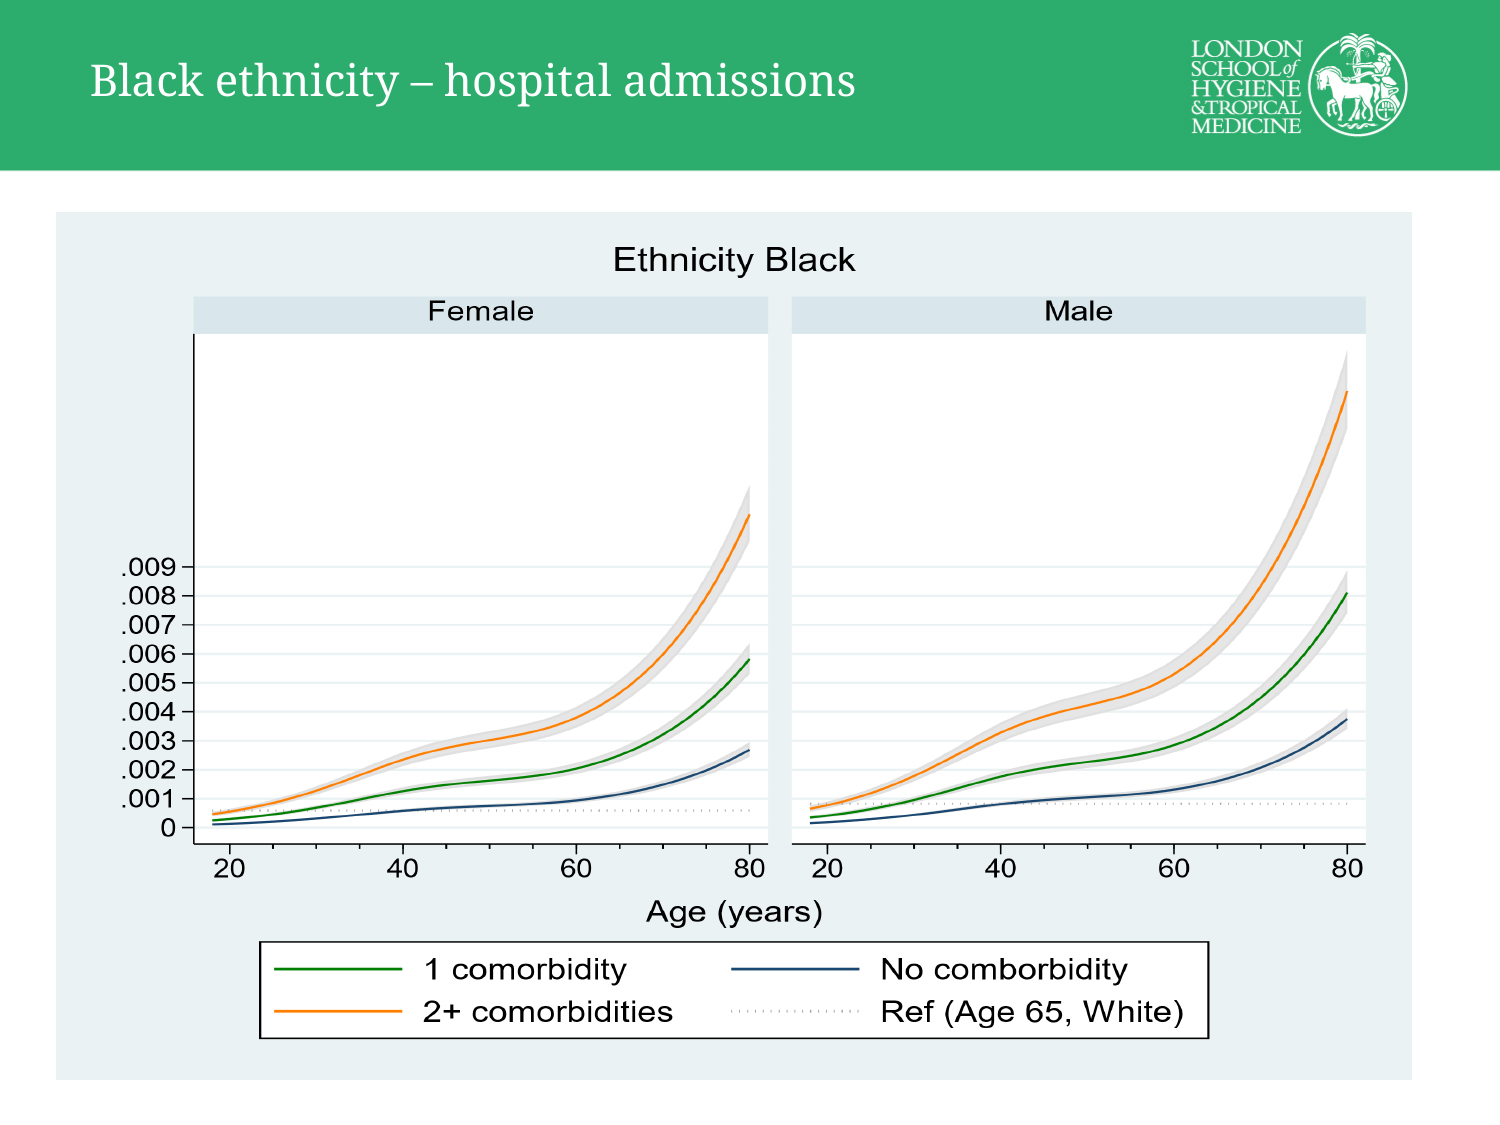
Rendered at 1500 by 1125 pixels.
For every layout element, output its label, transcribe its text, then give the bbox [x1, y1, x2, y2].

title Black ethnicity – hospital admissions [75, 45, 1174, 148]
picture [0, 0, 1500, 1125]
